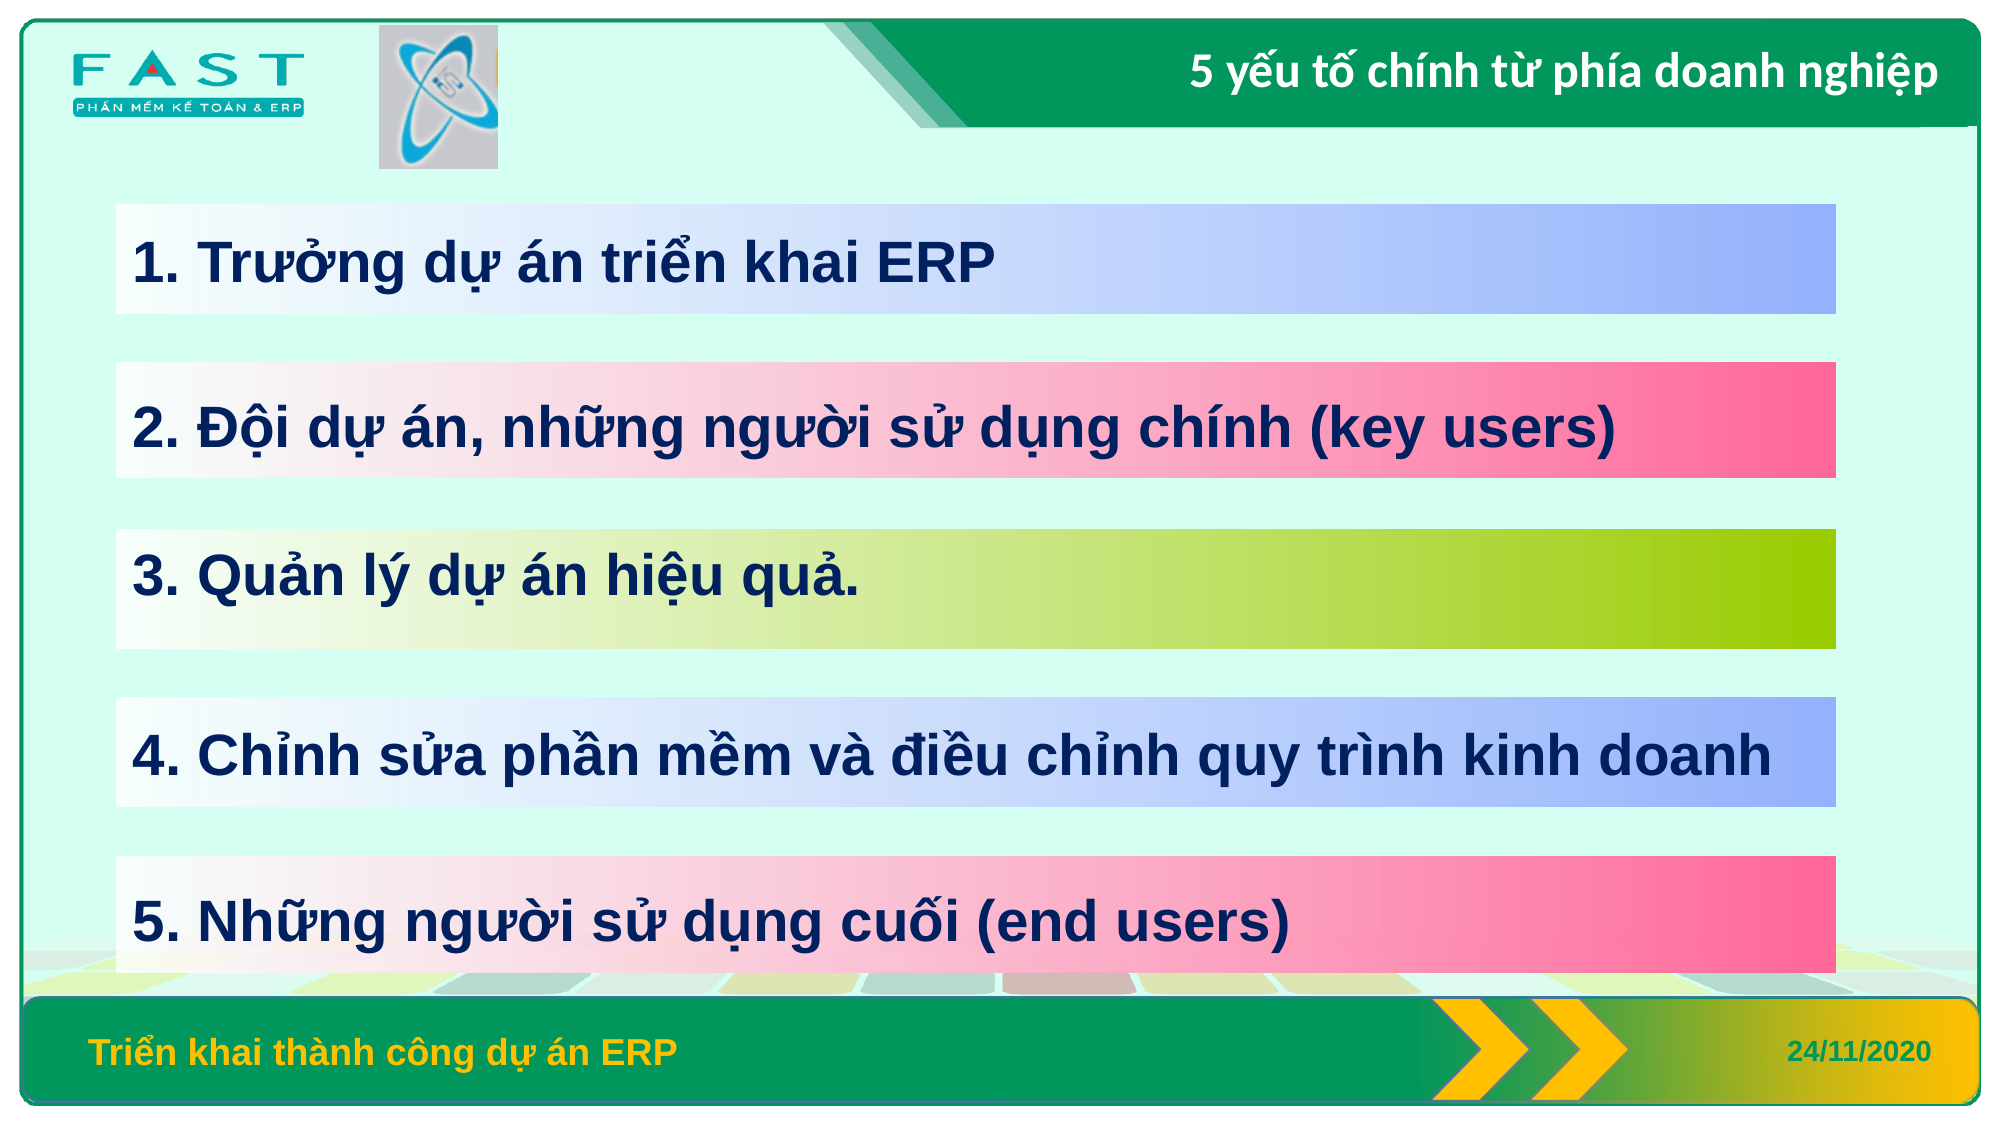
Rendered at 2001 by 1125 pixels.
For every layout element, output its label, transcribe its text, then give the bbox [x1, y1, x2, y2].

text_box [116, 362, 1836, 380]
text_box [116, 468, 1836, 478]
text_box [116, 697, 1836, 807]
text_box 4. Chỉnh sửa phần mềm và điều chỉnh quy trình kinh doanh [116, 708, 1810, 796]
text_box 5 yếu tố chính từ phía doanh nghiệp [925, 35, 1956, 108]
text_box [116, 856, 1836, 973]
text_box 5. Những người sử dụng cuối (end users) [116, 874, 1810, 962]
picture [0, 0, 2000, 1125]
text_box 3. Quản lý dự án hiệu quả. [116, 529, 1836, 616]
text_box [116, 616, 1836, 649]
text_box [116, 204, 1836, 314]
text_box 2. Đội dự án, những người sử dụng chính (key users) [116, 380, 1892, 468]
text_box 1. Trưởng dự án triển khai ERP [116, 215, 1644, 303]
